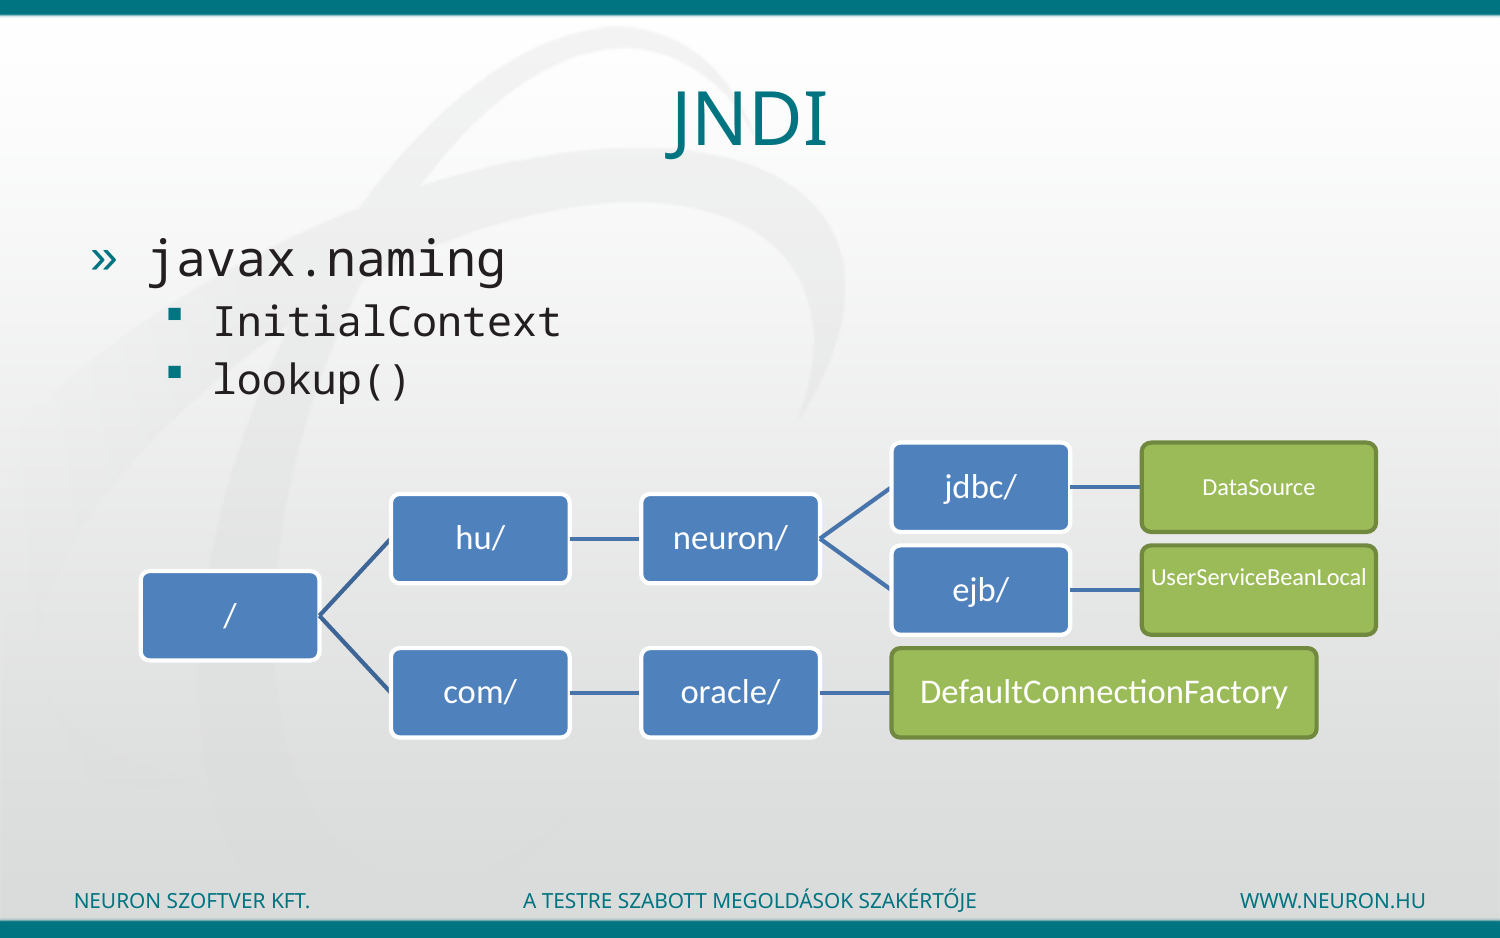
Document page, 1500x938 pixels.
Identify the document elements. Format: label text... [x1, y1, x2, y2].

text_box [140, 442, 1377, 738]
title JNDI [75, 37, 1425, 194]
picture [0, 0, 1500, 938]
list javax.naming InitialContext lookup() [75, 218, 1425, 838]
